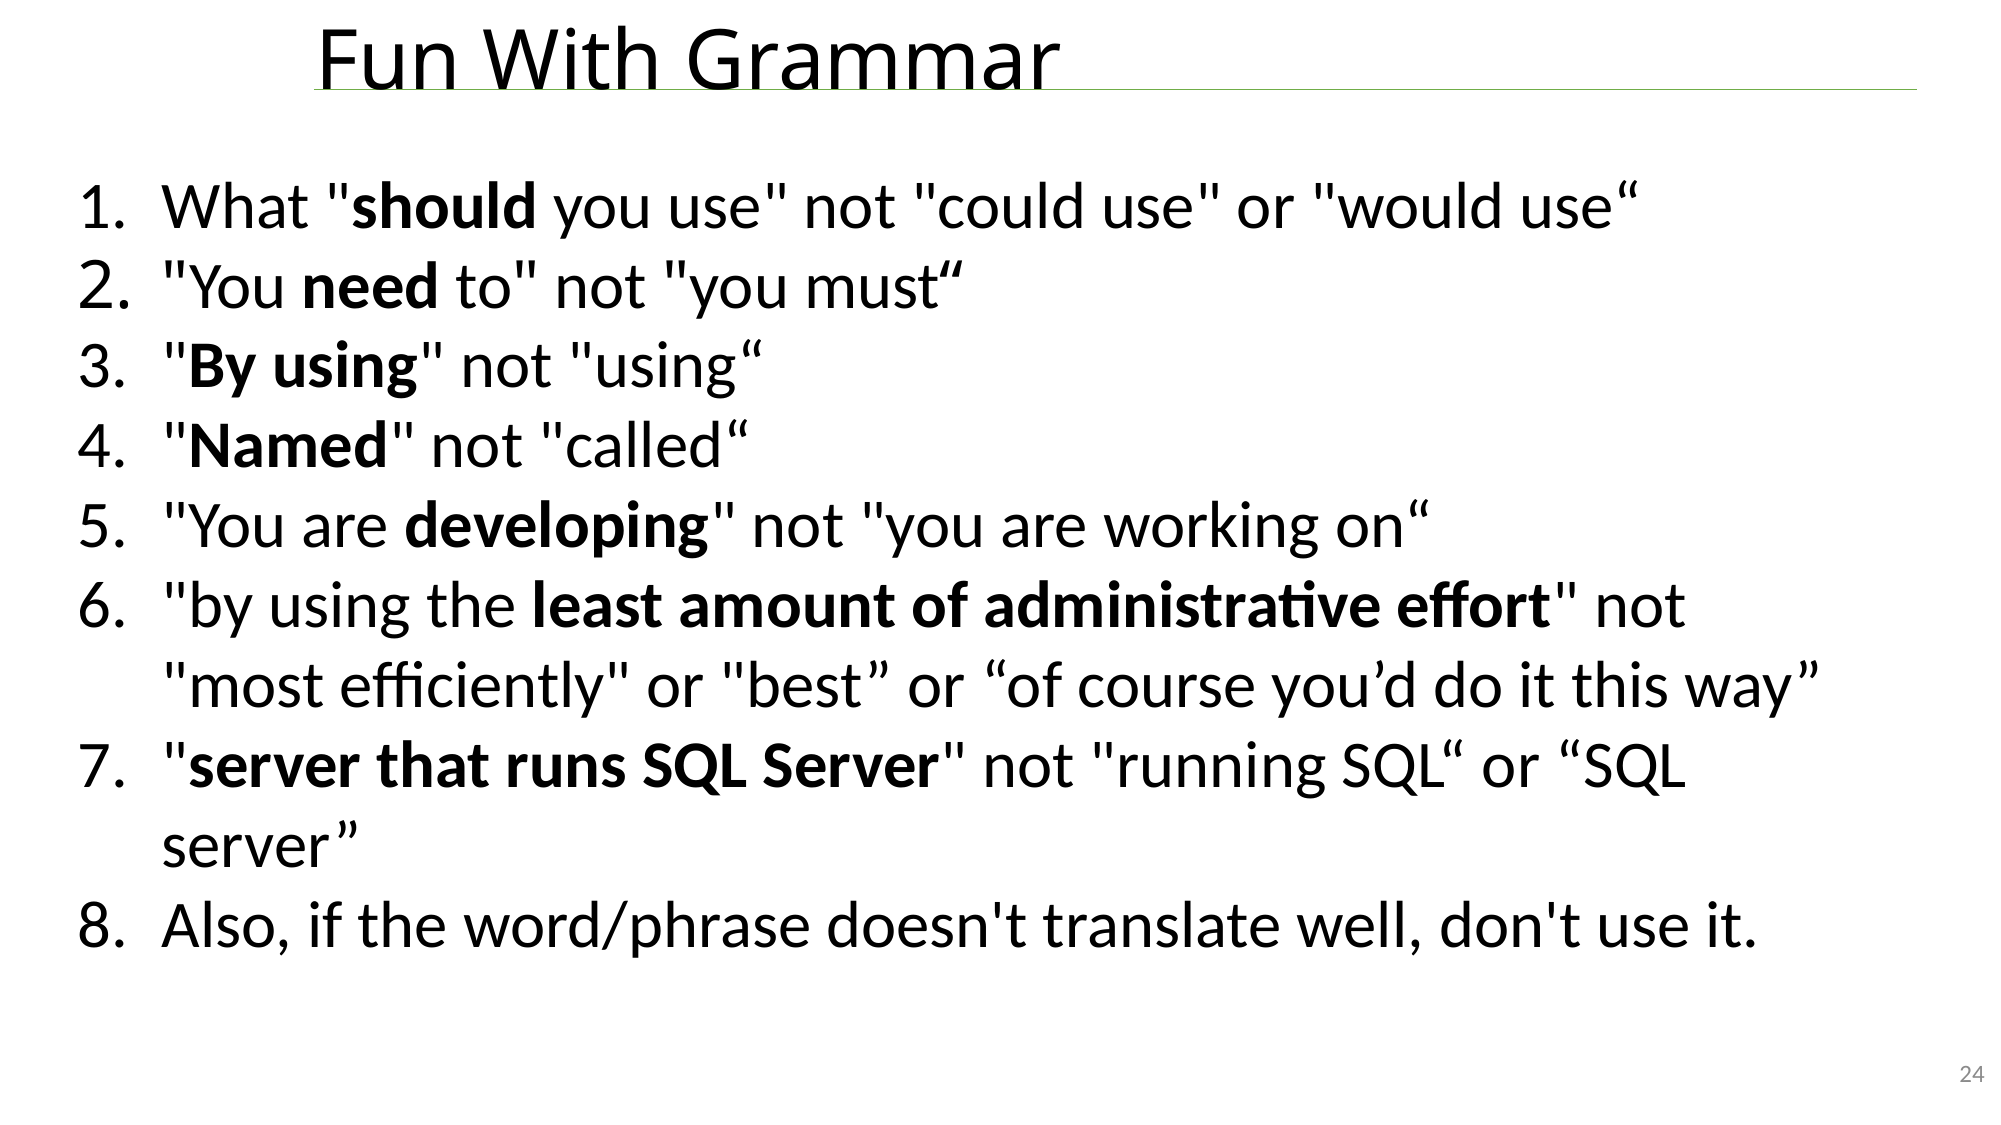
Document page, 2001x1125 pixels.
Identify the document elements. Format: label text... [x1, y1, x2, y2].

title Fun With Grammar [300, 0, 1917, 125]
slide_number 24 [1533, 1042, 2000, 1103]
text_box What "should you use" not "could use" or "would use“ "You need to" not "you must“ "By using" not "using“ "Named" not "called“ "You are developing" not "you are working on“ "by using the least amount of administrative effort" not "most efficiently" or "best” or “of course you’d do it this way” "server that runs SQL Server" not "running SQL“ or “SQL server” Also, if the word/phrase doesn't translate well, don't use it. [62, 153, 1863, 538]
